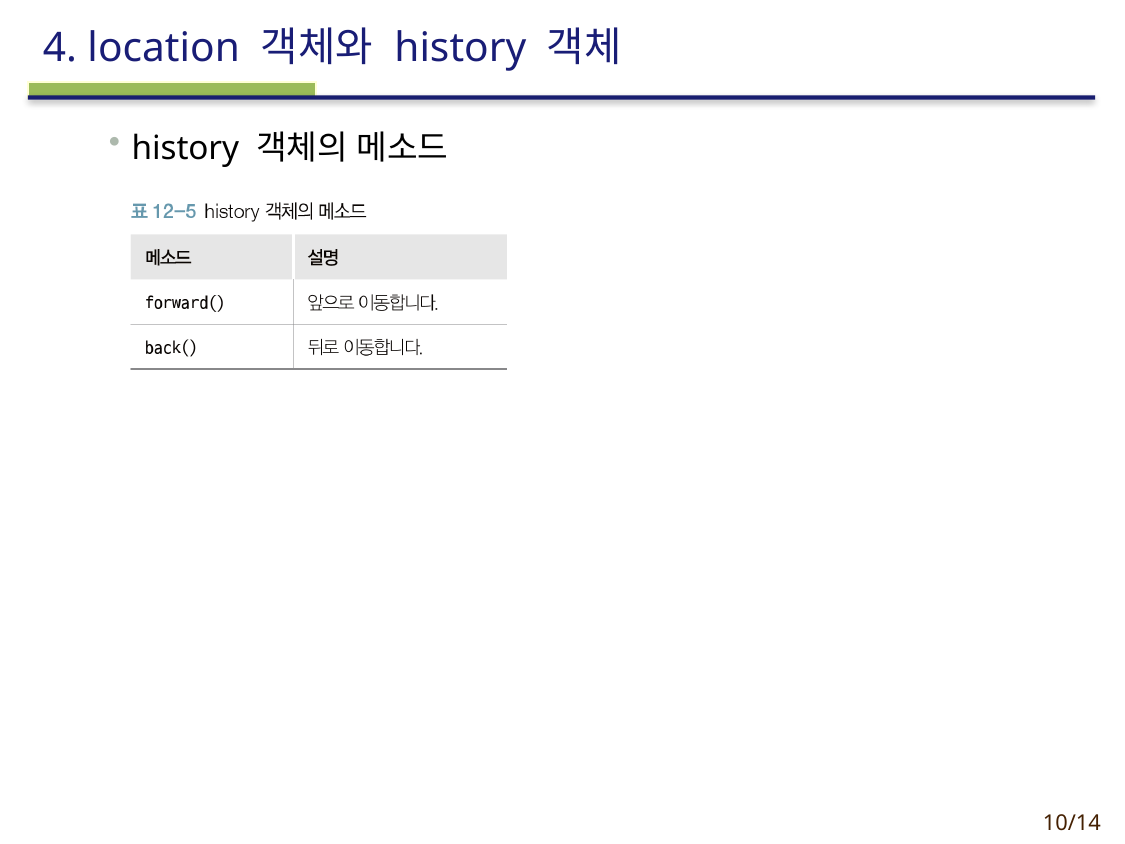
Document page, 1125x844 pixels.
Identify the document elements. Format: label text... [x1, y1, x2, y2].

picture [125, 197, 514, 373]
title 4. location 객체와 history 객체 [27, 10, 958, 82]
list history 객체의 메소드 [28, 114, 1097, 818]
